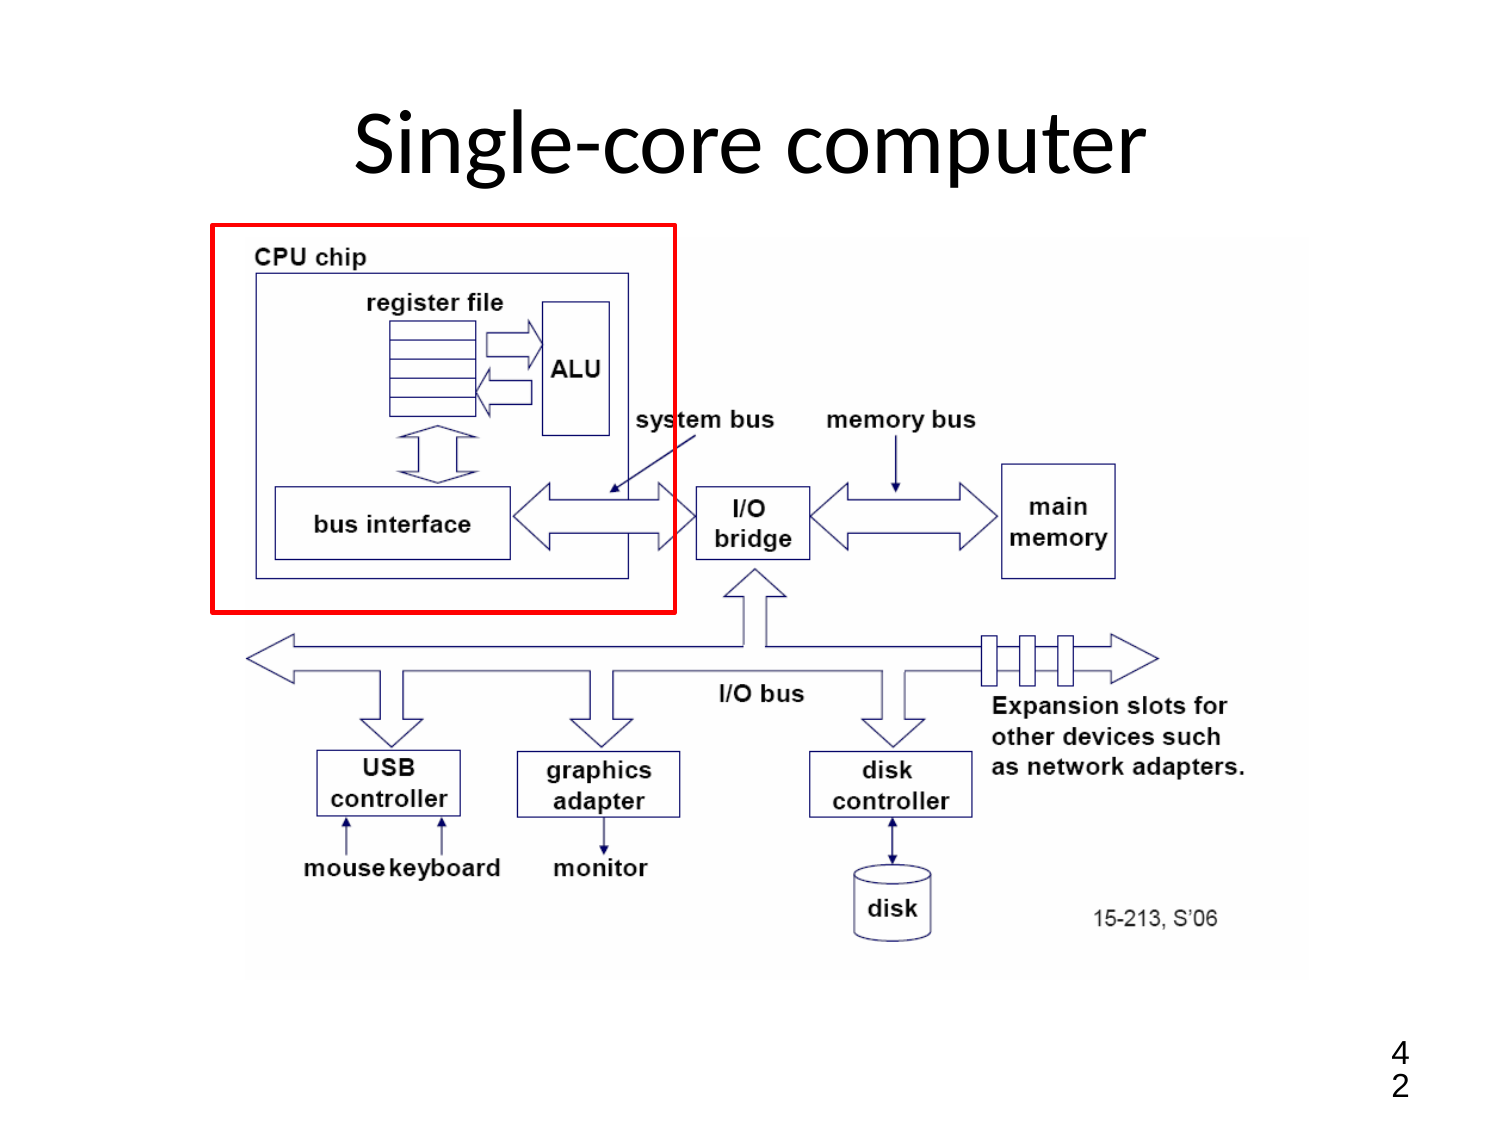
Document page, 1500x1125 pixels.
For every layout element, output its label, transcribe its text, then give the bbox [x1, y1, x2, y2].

title Single-core computer [312, 41, 1189, 232]
text_box 42 [1387, 1032, 1415, 1072]
text_box [212, 224, 675, 613]
text_box [245, 237, 1309, 980]
